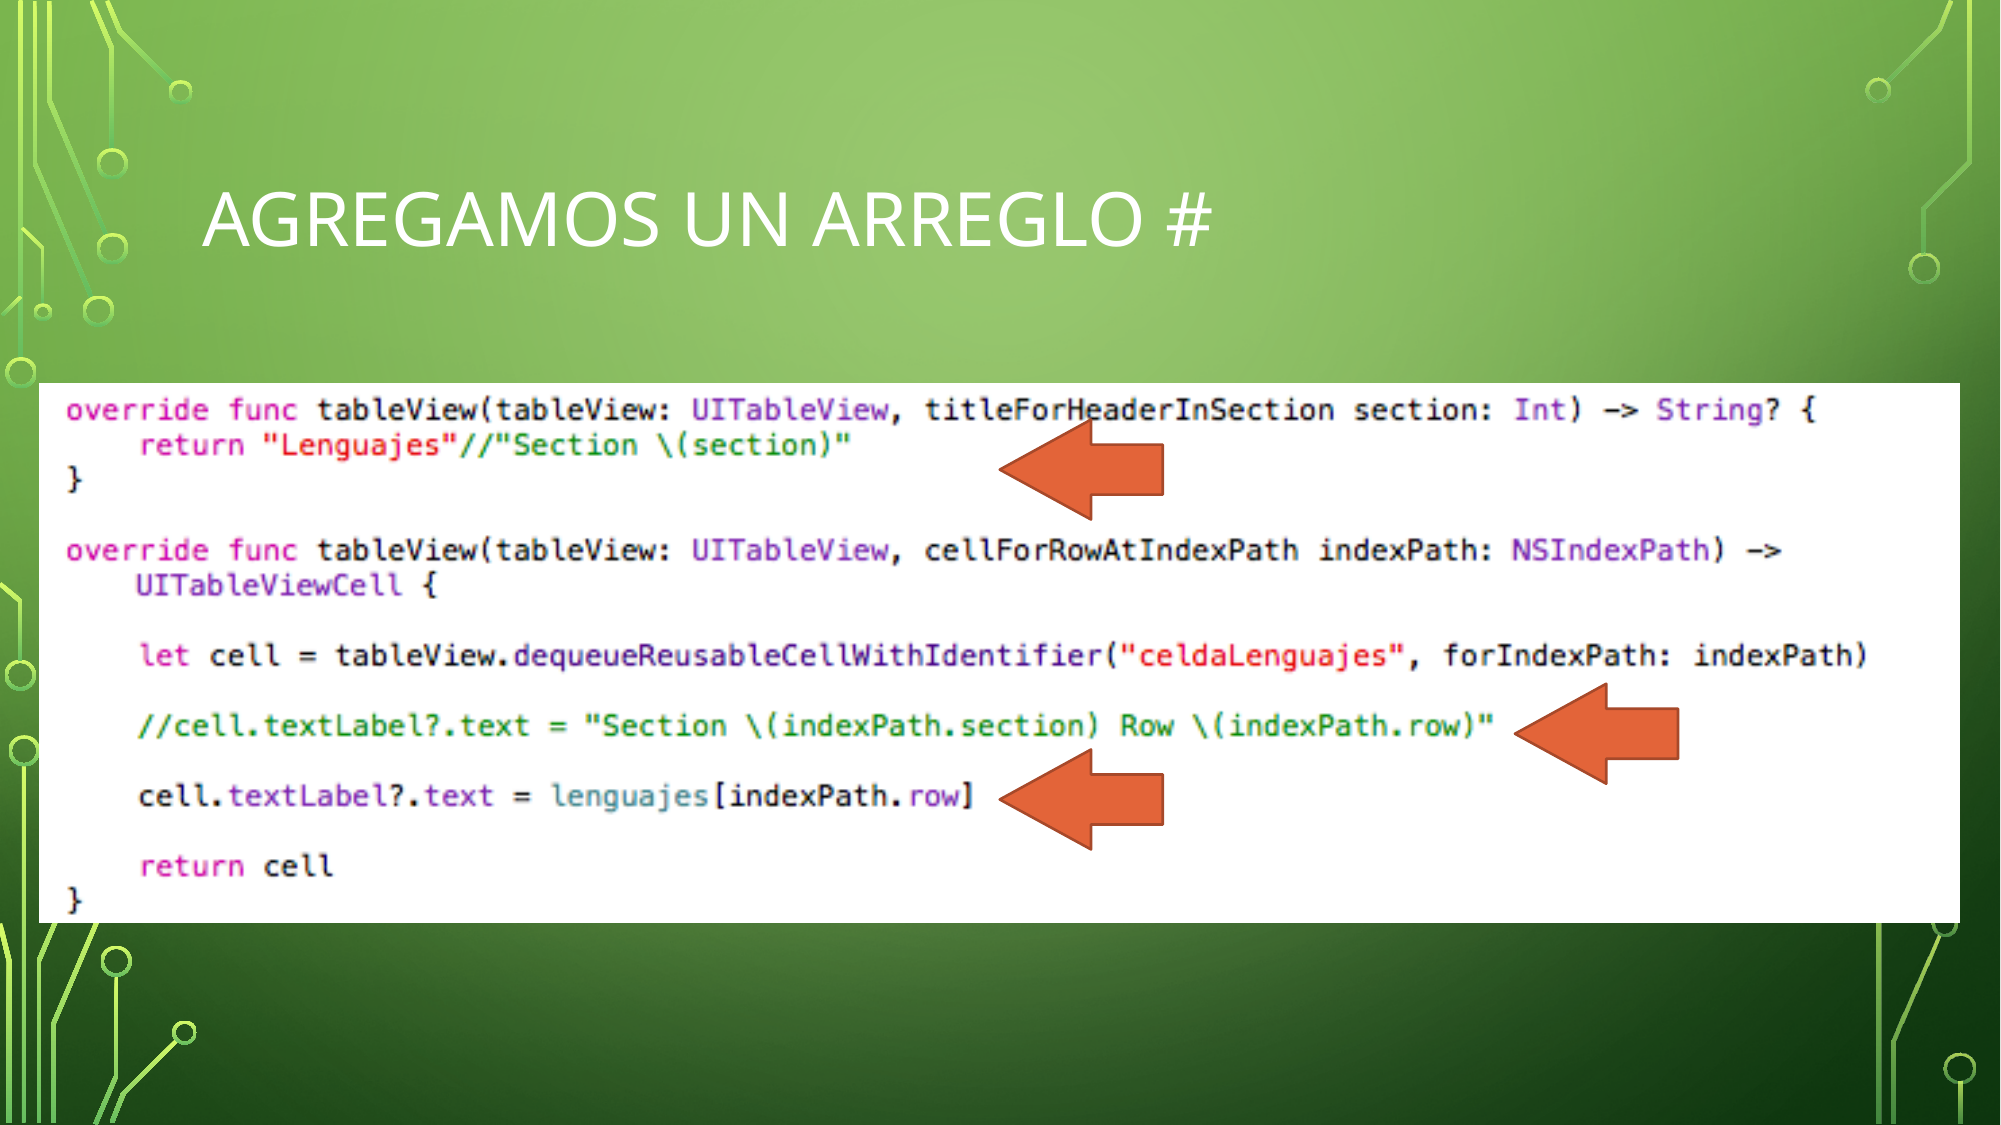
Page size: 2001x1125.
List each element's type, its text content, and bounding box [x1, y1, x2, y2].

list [39, 383, 1961, 924]
title Agregamos un arreglo # [187, 101, 1813, 344]
